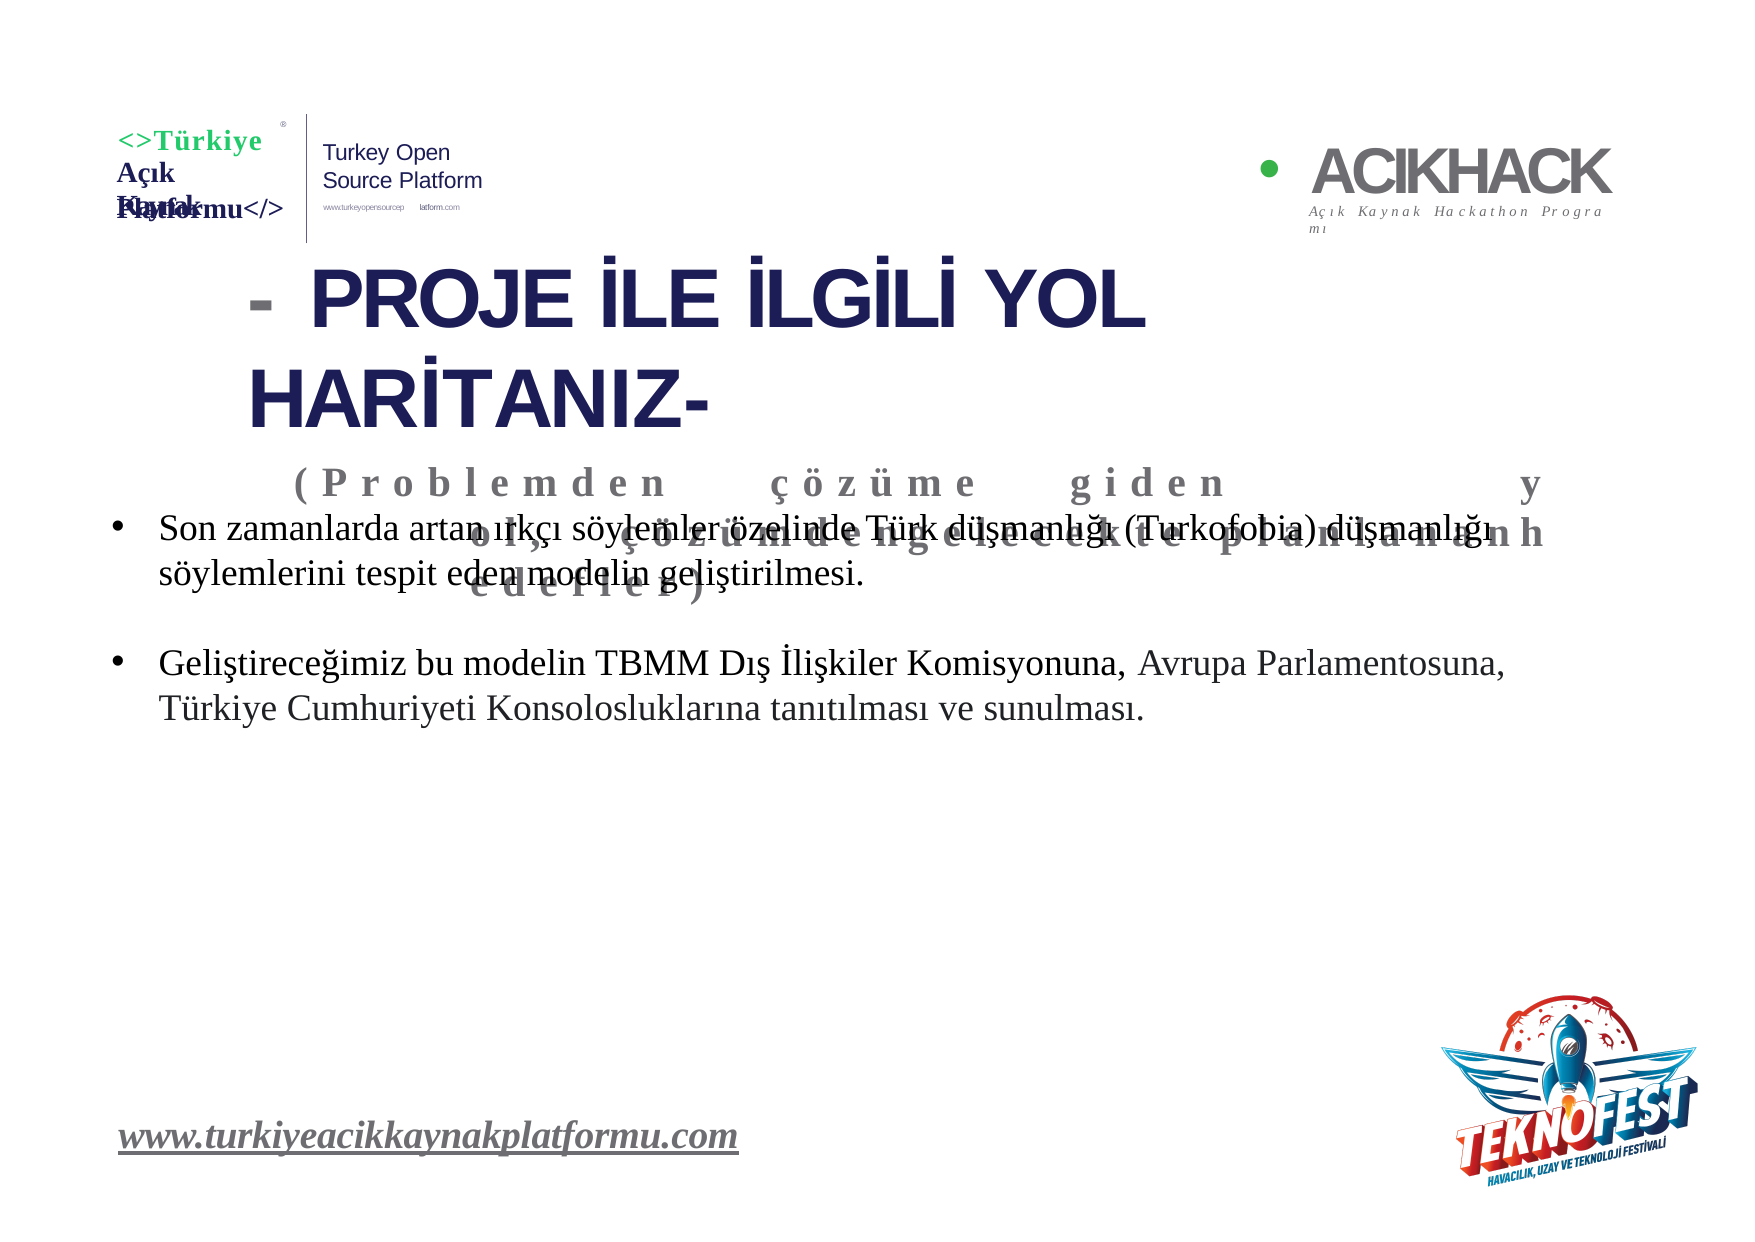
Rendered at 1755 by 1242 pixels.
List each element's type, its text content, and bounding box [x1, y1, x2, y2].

picture [1440, 994, 1698, 1188]
text_box - PROJE İLE İLGİLİ YOL HARİTANIZ- ( P r o b l e m d e n ç ö z ü m e g i d e n y o l , ç ö z ü m d e n g e l e c e k t e p l a n l a n a n h e d e f l e r ) [245, 222, 1557, 495]
text_box <>Türkiye Açık Kaynak [114, 118, 269, 187]
text_box Son zamanlarda artan ırkçı söylemler özelinde Türk düşmanlığı (Turkofobia) düşmanlığı söylemlerini tespit eden modelin geliştirilmesi. Geliştireceğimiz bu modelin TBMM Dış İlişkiler Komisyonuna, Avrupa Parlamentosuna, Türkiye Cumhuriyeti Konsolosluklarına tanıtılması ve sunulması. [96, 495, 1563, 871]
text_box Turkey Open Source Platform www.turkeyopensourcep latform.com [320, 135, 486, 213]
text_box ACIKHACK [1256, 127, 1618, 207]
text_box Aç ı k Ka y n a k Ha c k a t h o n Pr o g r a m ı [1307, 199, 1607, 237]
text_box ® [278, 117, 289, 130]
text_box Platformu</> [114, 187, 291, 225]
text_box www.turkiyeacikkaynakplatformu.com [116, 1111, 746, 1157]
